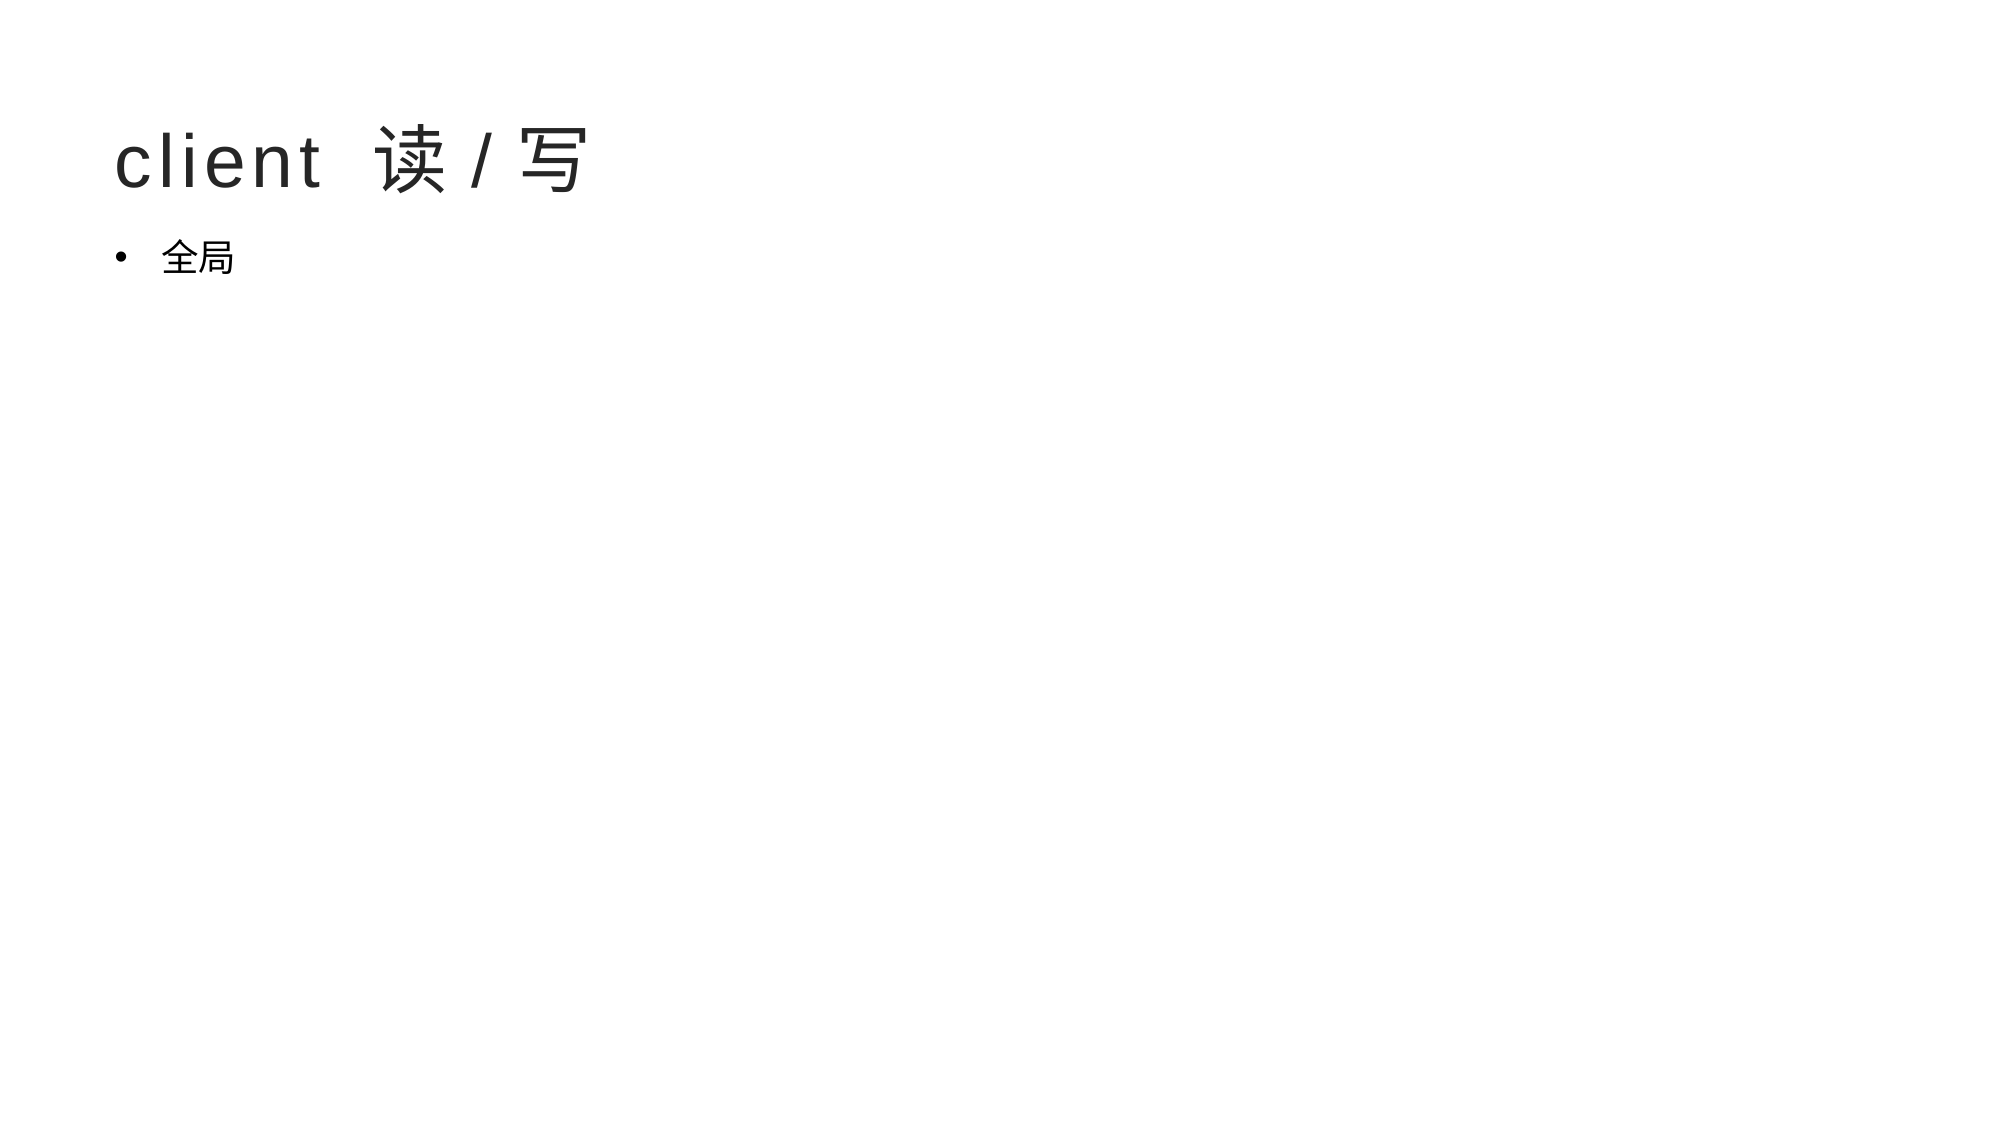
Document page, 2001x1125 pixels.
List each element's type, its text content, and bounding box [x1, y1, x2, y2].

text_box 全局 [99, 226, 1930, 753]
title client 读/写 [99, 99, 1900, 216]
